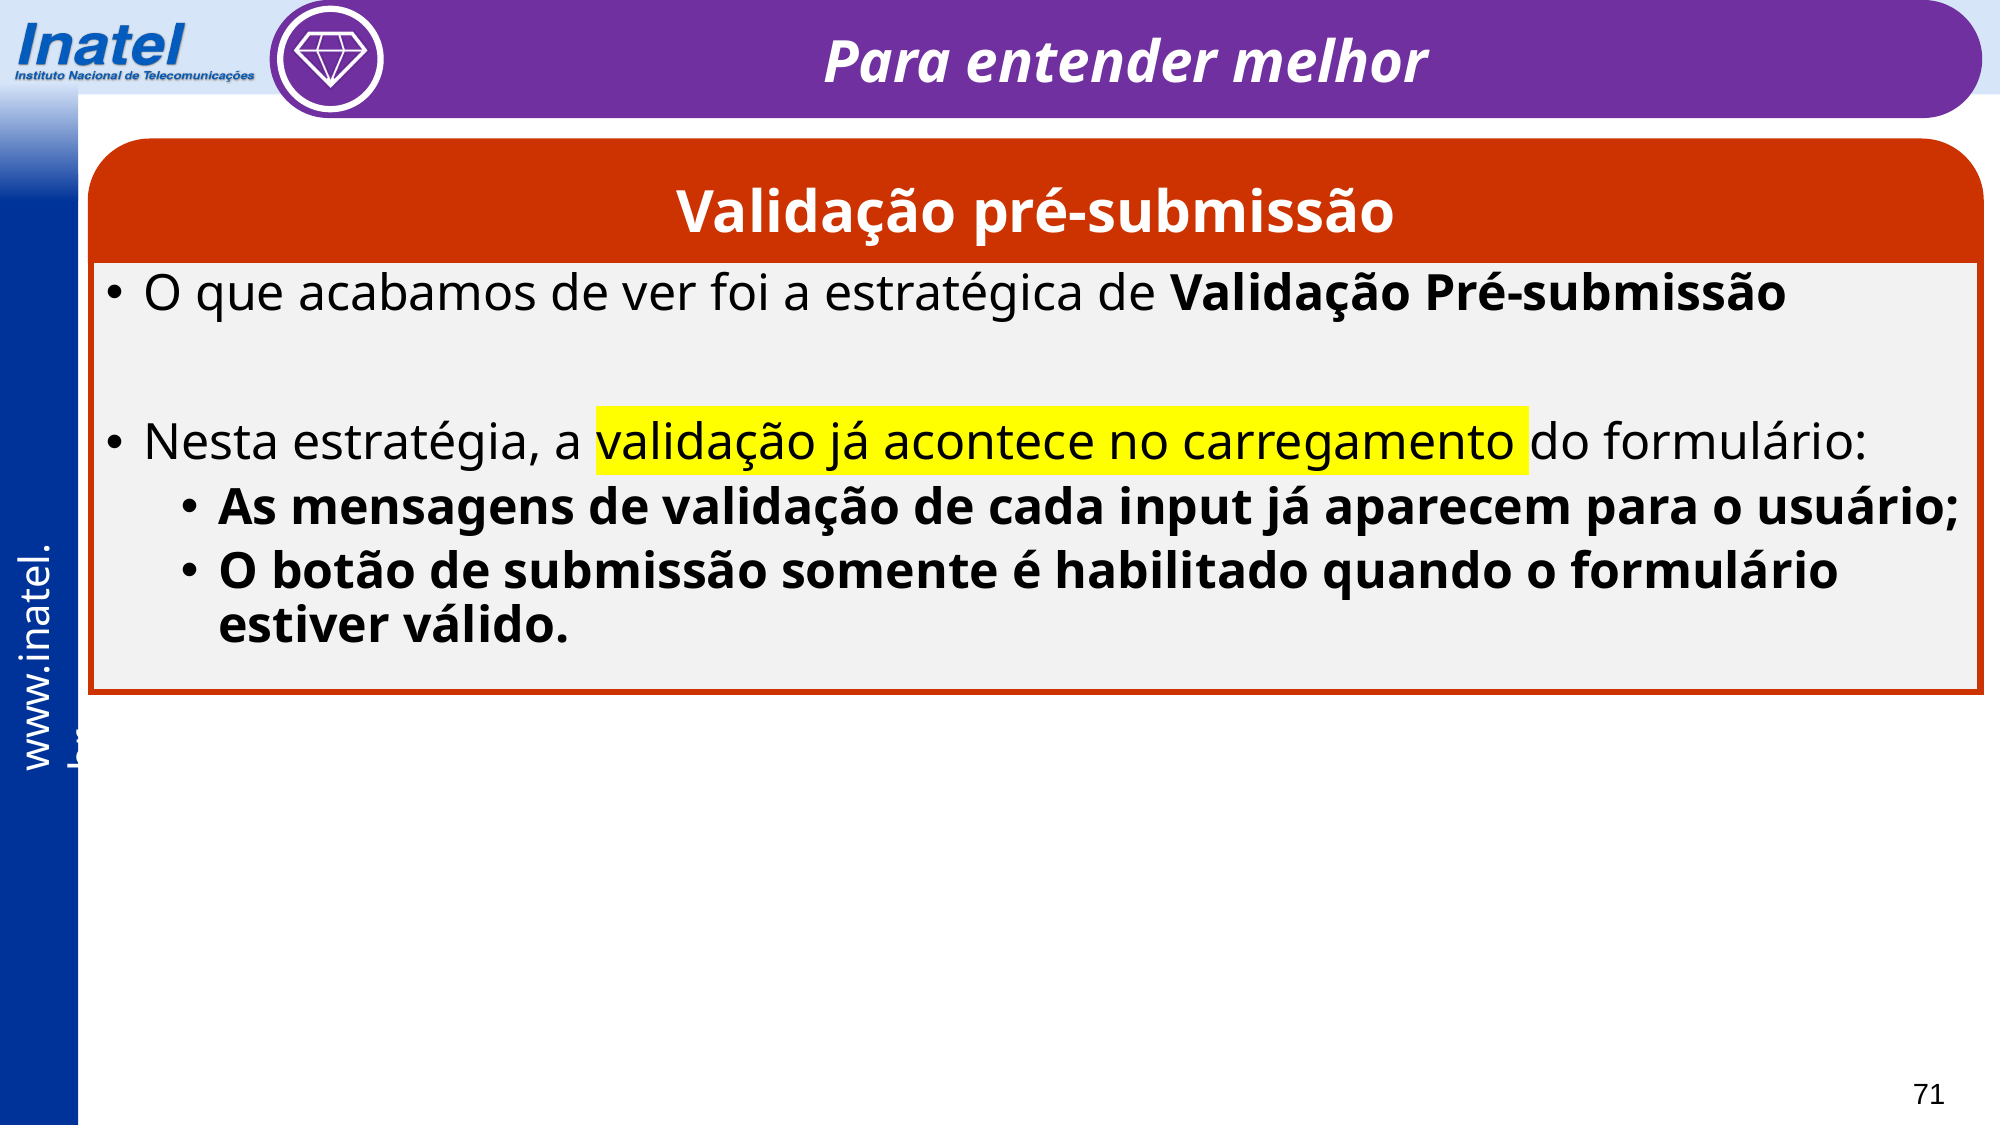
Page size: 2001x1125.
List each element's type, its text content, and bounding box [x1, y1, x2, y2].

text_box Para entender melhor [268, 23, 280, 95]
text_box O que acabamos de ver foi a estratégica de Validação Pré-submissão Nesta estratégia, a validação já acontece no carregamento do formulário: As mensagens de validação de cada input já aparecem para o usuário; O botão de submissão somente é habilitado quando o formulário estiver válido. [90, 261, 1982, 693]
text_box Para entender melhor [296, 0, 1984, 120]
picture [12, 20, 258, 85]
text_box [280, 8, 381, 110]
text_box Validação pré-submissão [89, 140, 1982, 261]
